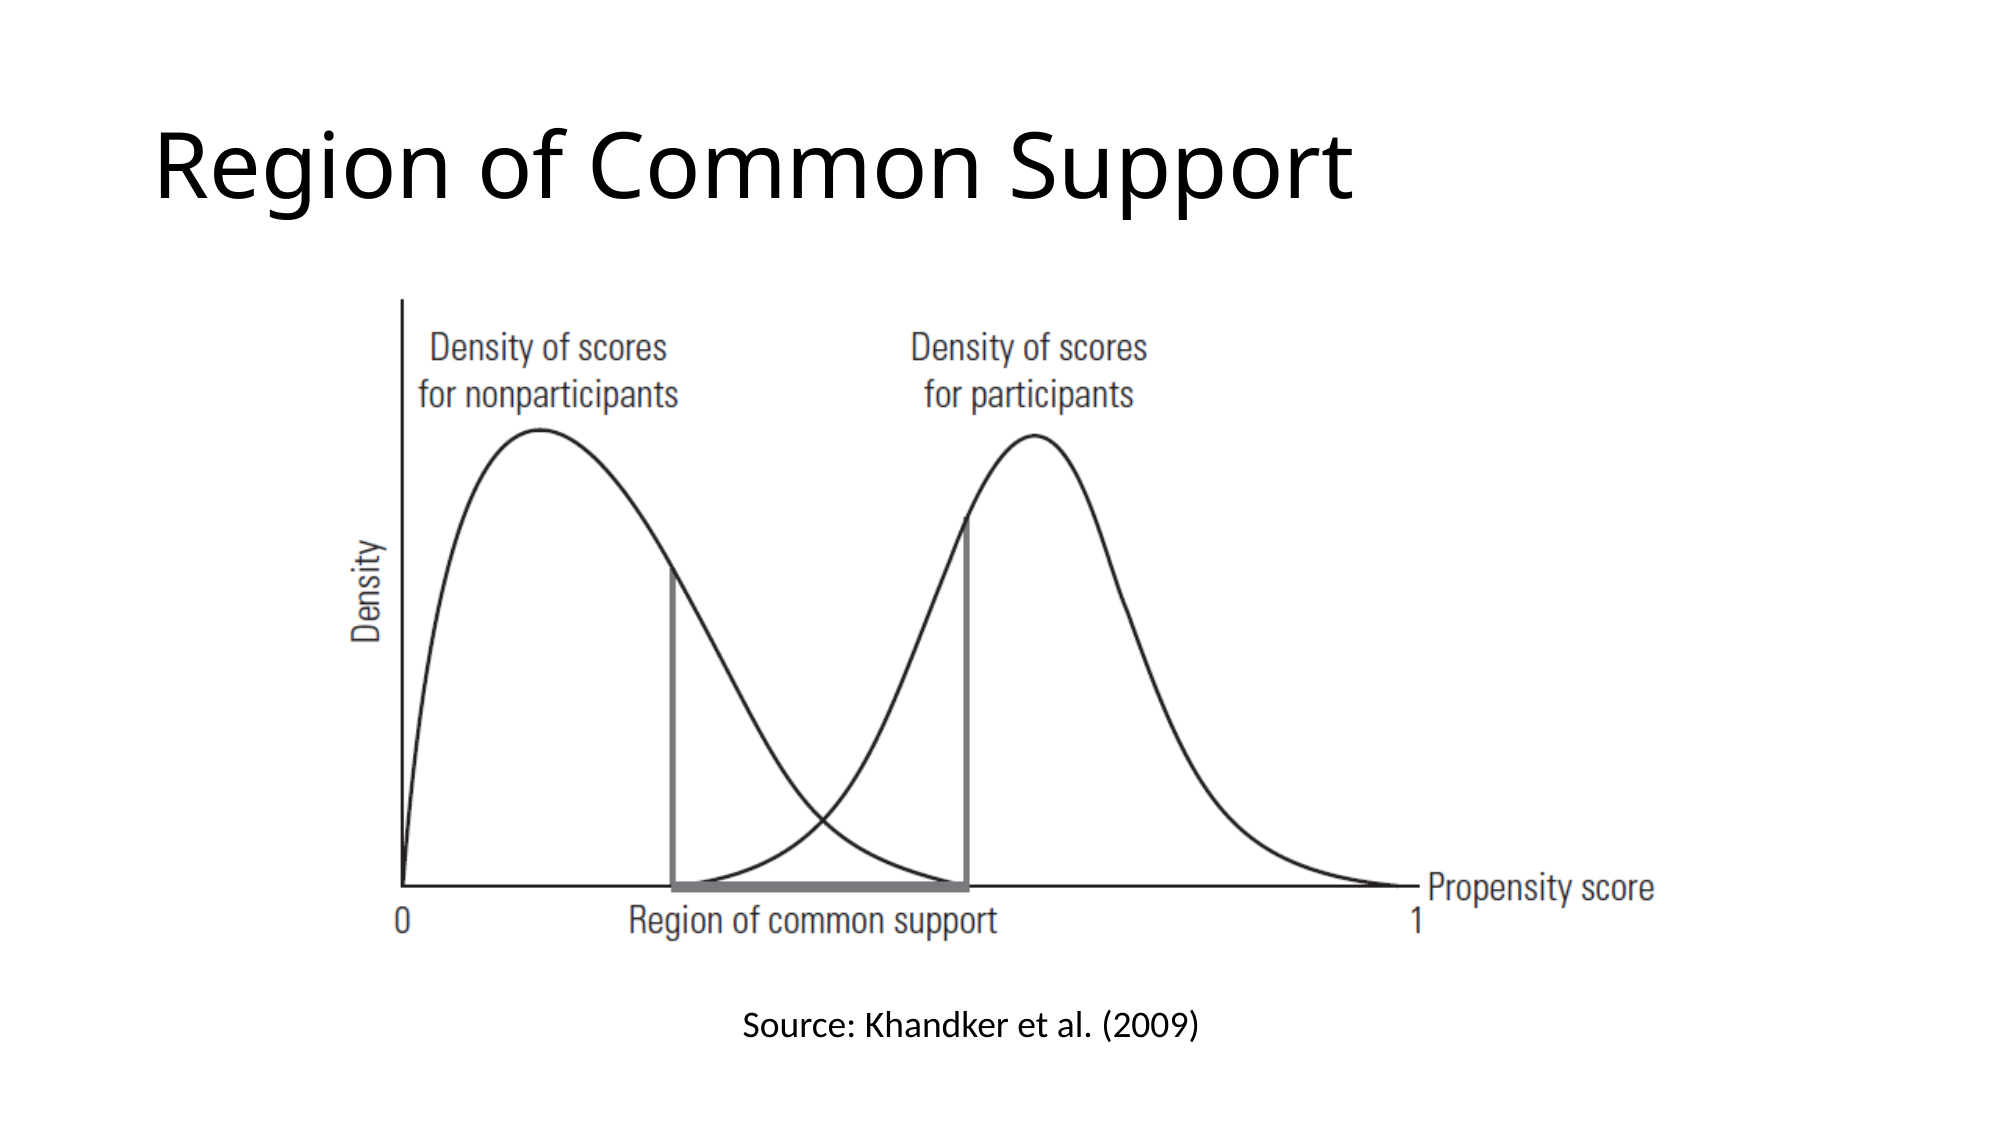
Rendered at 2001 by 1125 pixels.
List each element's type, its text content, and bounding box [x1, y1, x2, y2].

picture [215, 265, 1667, 960]
title Region of Common Support [137, 59, 1863, 278]
text_box Source: Khandker et al. (2009) [727, 993, 1273, 1053]
